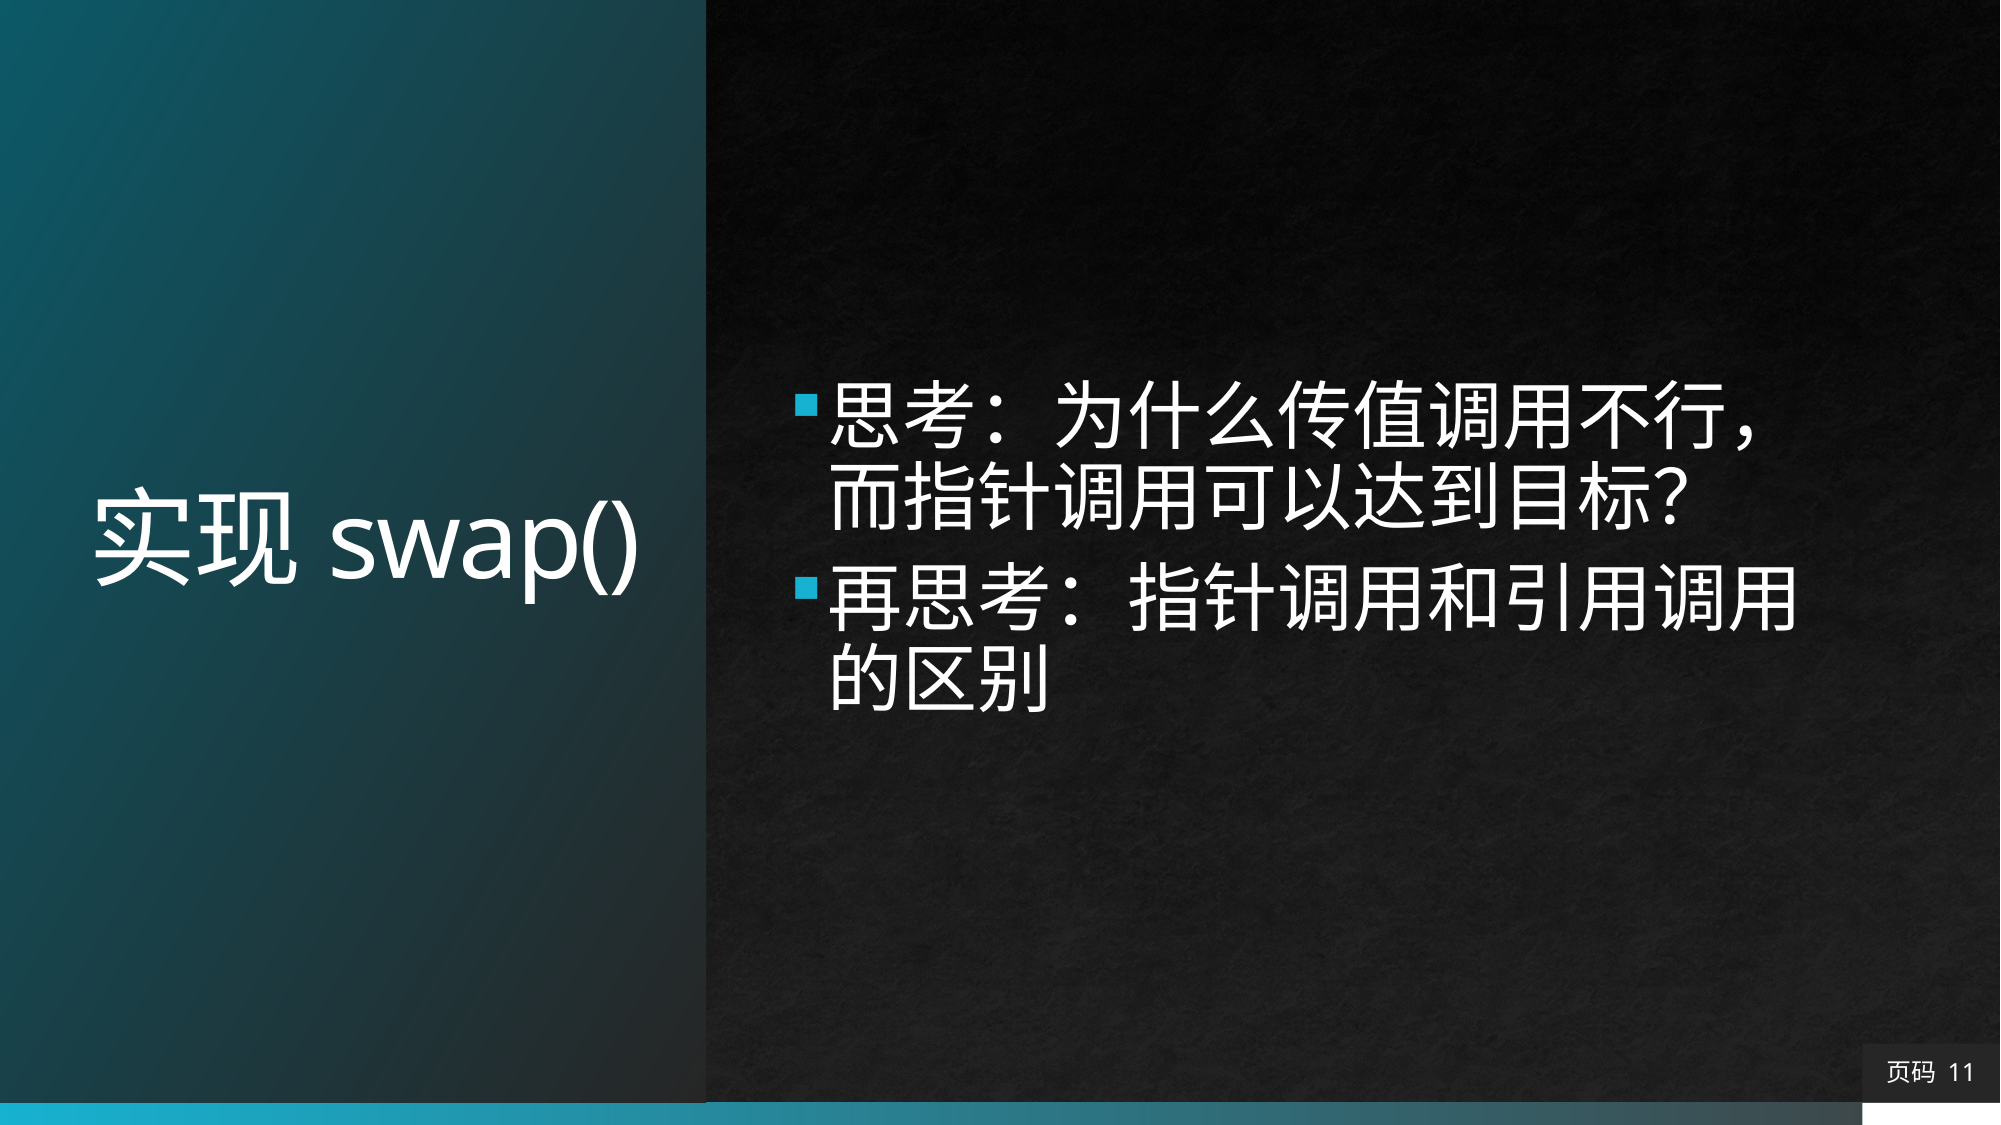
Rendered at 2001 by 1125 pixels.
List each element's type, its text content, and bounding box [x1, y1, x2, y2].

picture [707, 0, 2000, 1103]
slide_number 页码 11 [1862, 1043, 2000, 1103]
title 实现swap() [0, 0, 707, 1103]
list 思考：为什么传值调用不行，而指针调用可以达到目标？ 再思考：指针调用和引用调用的区别 [771, 59, 1863, 1042]
